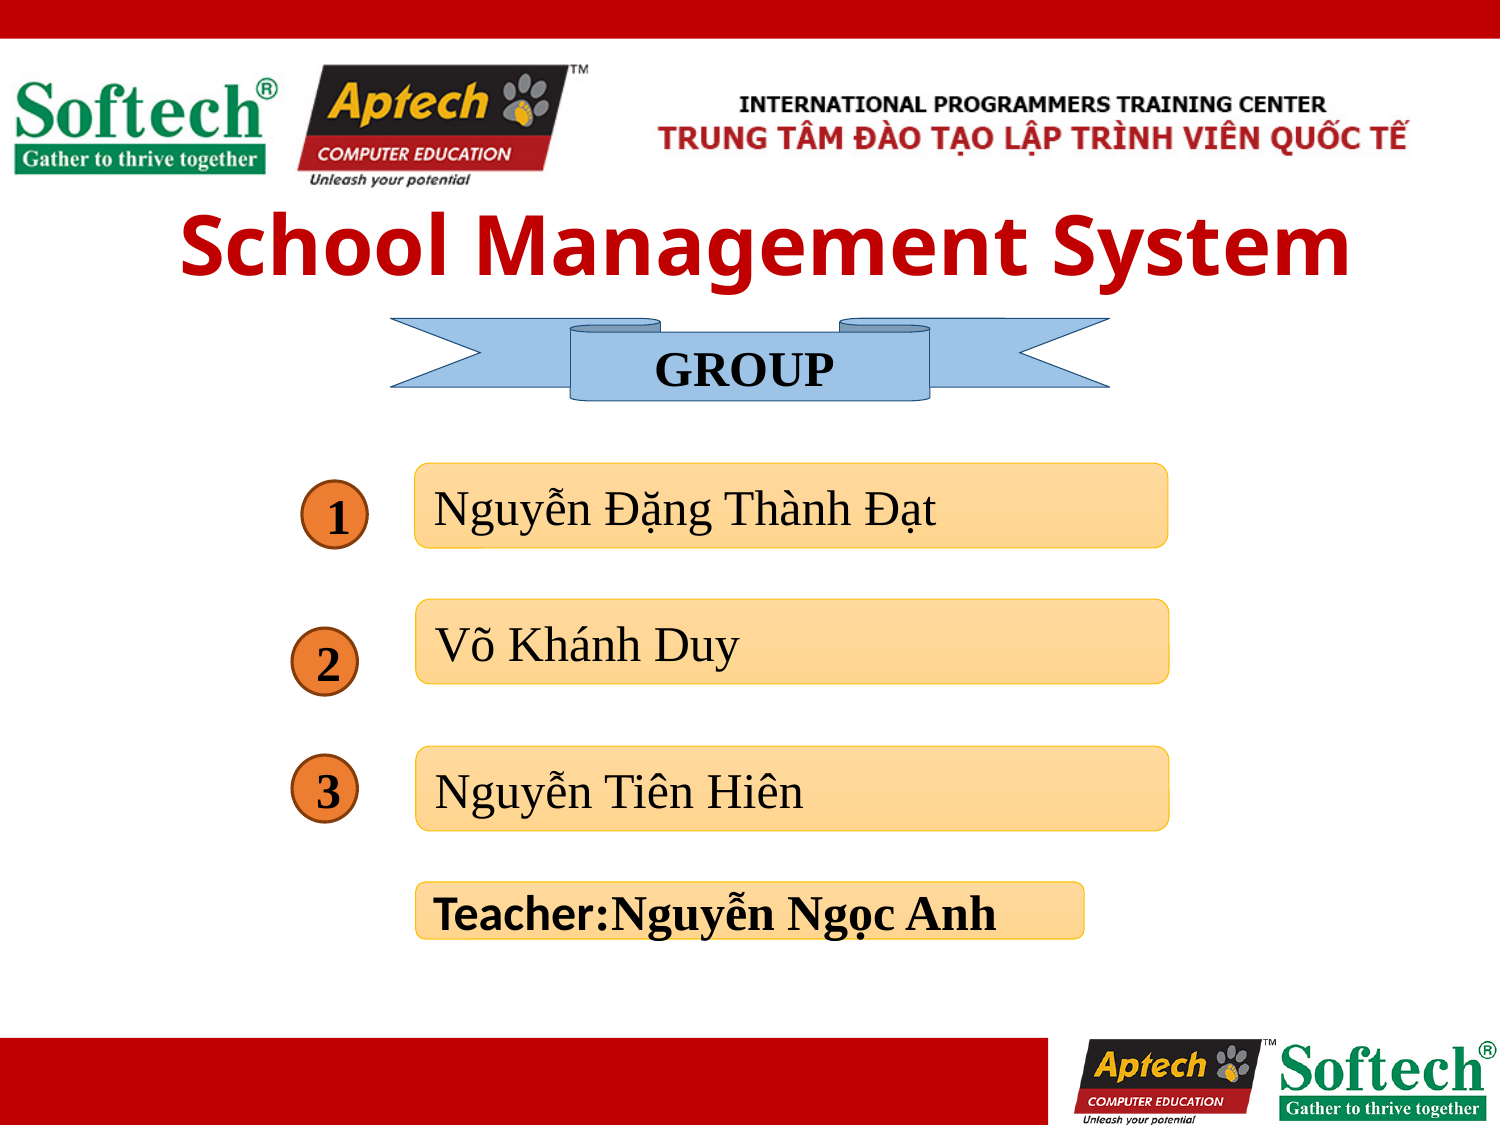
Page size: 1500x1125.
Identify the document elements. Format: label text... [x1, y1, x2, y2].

text_box Nguyễn Đặng Thành Đạt [414, 462, 1169, 549]
text_box 3 [290, 753, 359, 824]
text_box Nguyễn Tiên Hiên [415, 745, 1170, 832]
text_box Võ Khánh Duy [415, 598, 1170, 685]
text_box 1 [300, 479, 369, 550]
text_box GROUP [390, 317, 1111, 402]
text_box Teacher:Nguyễn Ngọc Anh [415, 881, 1085, 940]
text_box 2 [290, 626, 359, 697]
picture [1072, 1037, 1500, 1125]
picture [0, 41, 1500, 210]
text_box School Management System [0, 210, 1500, 301]
